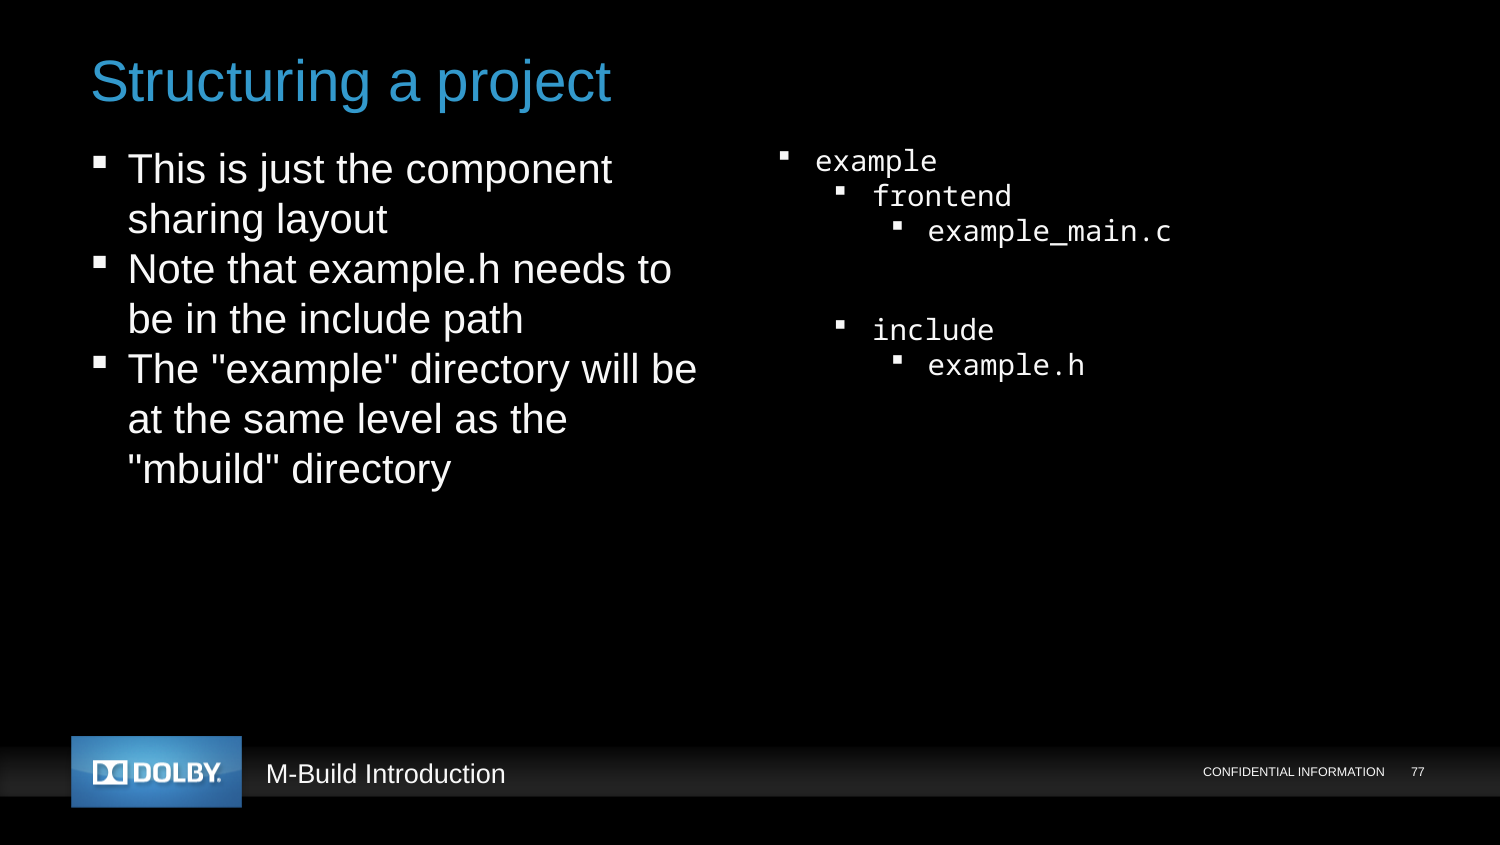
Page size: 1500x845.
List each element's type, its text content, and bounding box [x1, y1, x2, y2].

footer CONFIDENTIAL INFORMATION [1149, 746, 1378, 797]
picture [0, 736, 1500, 823]
title Structuring a project [75, 34, 1425, 122]
list example frontend example_main.c include example.h src example.c [762, 134, 1425, 698]
list This is just the component sharing layout Note that example.h needs to be in the include path The "example" directory will be at the same level as the "mbuild" directory [75, 134, 738, 698]
slide_number 77 [1378, 746, 1425, 797]
